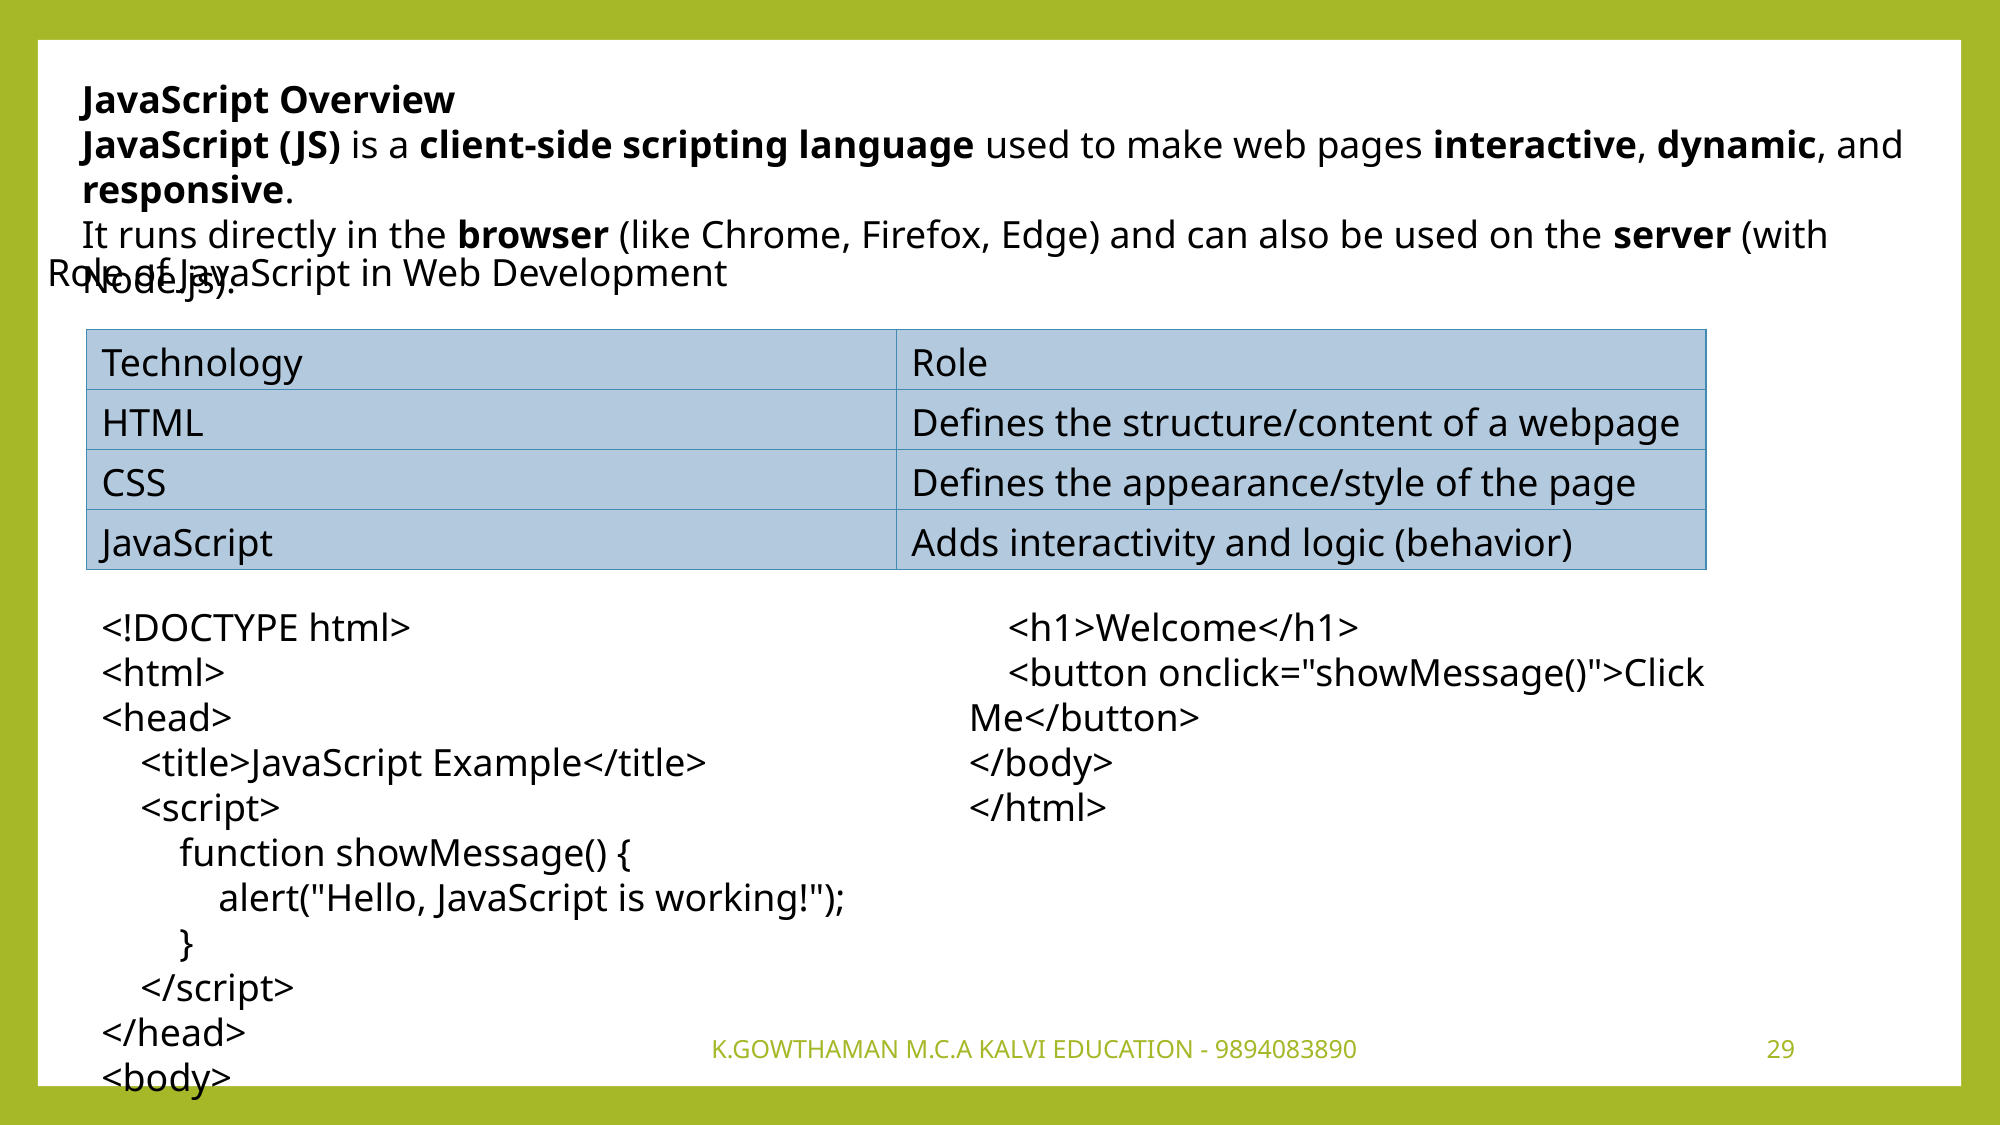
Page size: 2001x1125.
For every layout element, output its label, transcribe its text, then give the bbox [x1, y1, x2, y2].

table_cell Defines the structure/content of a webpage [897, 390, 1705, 449]
text_box JavaScript Overview JavaScript (JS) is a client-side scripting language used to make web pages interactive, dynamic, and responsive. It runs directly in the browser (like Chrome, Firefox, Edge) and can also be used on the server (with Node.js). [67, 68, 1939, 309]
table_header Role [897, 330, 1705, 389]
table_header Technology [87, 330, 896, 389]
table_cell JavaScript [87, 510, 896, 569]
table_cell HTML [87, 390, 896, 449]
table_cell Defines the appearance/style of the page [897, 450, 1705, 509]
slide_number 29 [1530, 1020, 1811, 1081]
table_cell CSS [87, 450, 896, 509]
text_box Role of JavaScript in Web Development [32, 241, 744, 302]
text_box <!DOCTYPE html> <html> <head> <title>JavaScript Example</title> <script> function showMessage() { alert("Hello, JavaScript is working!"); } </script> </head> <body> <h1>Welcome</h1> <button onclick="showMessage()">Click Me</button> </body> </html> [86, 596, 1852, 1115]
footer K.GOWTHAMAN M.C.A KALVI EDUCATION - 9894083890 [647, 1020, 1422, 1081]
table_cell Adds interactivity and logic (behavior) [897, 510, 1705, 569]
